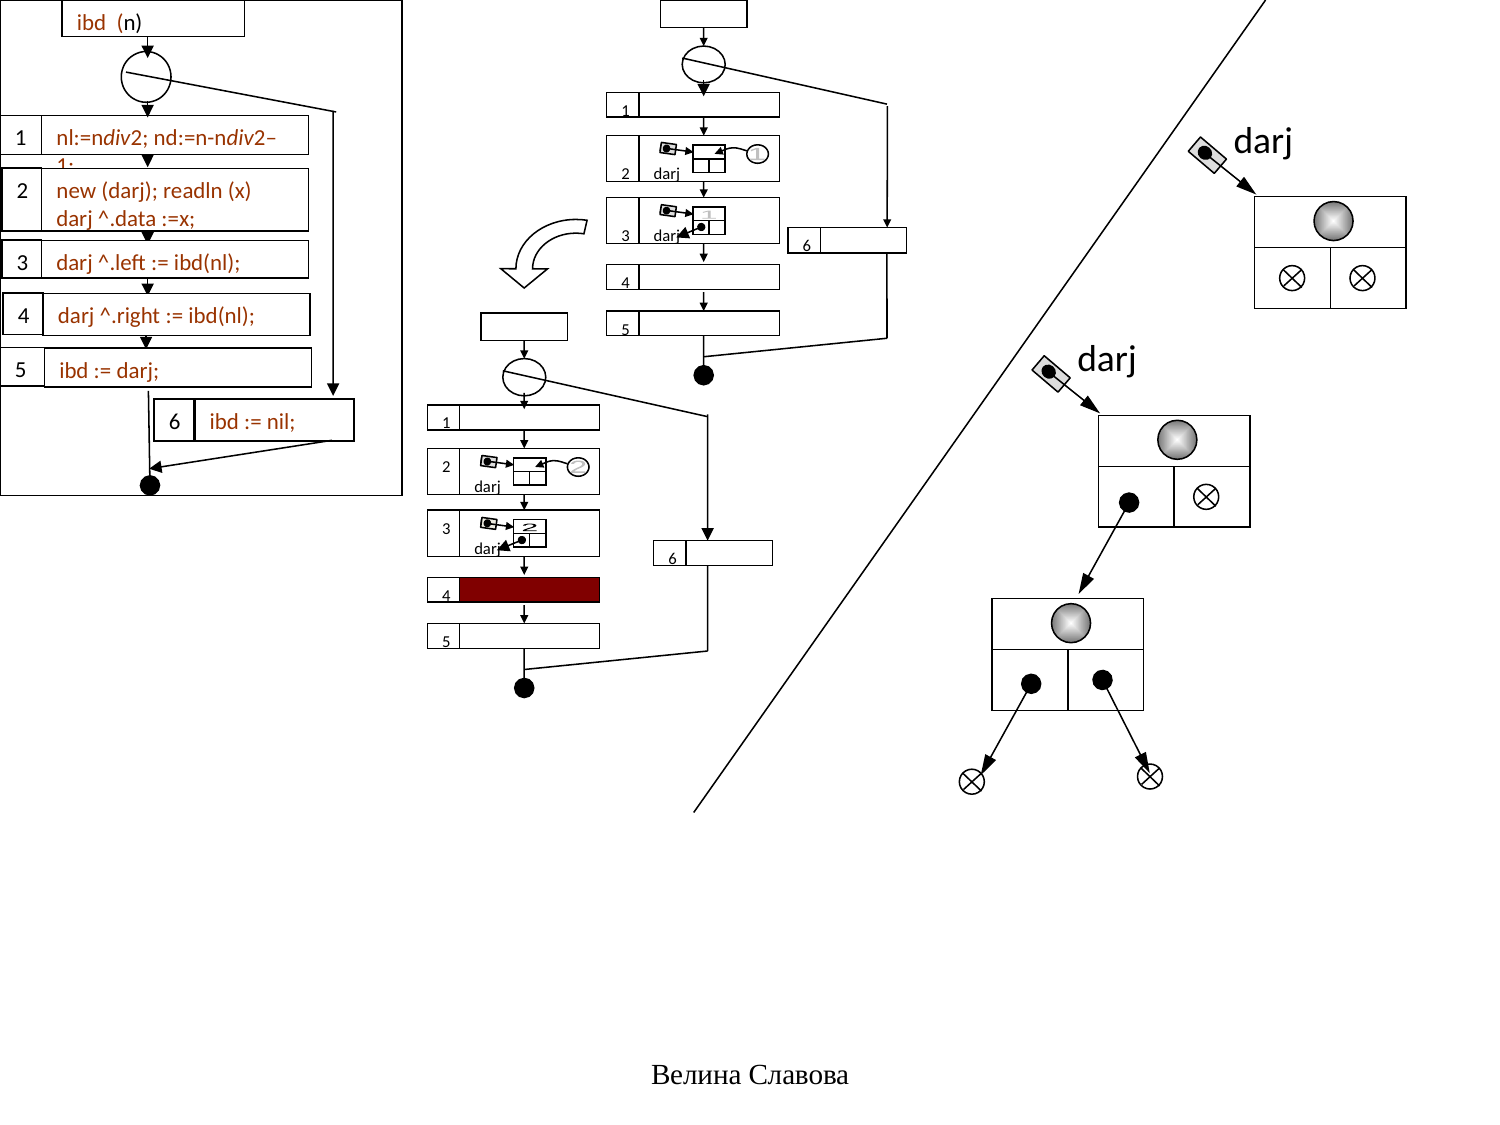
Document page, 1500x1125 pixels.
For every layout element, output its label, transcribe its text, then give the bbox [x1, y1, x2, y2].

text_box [1033, 326, 1188, 414]
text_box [991, 598, 1144, 711]
text_box [0, 0, 403, 496]
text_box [1098, 415, 1251, 528]
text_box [1279, 265, 1305, 291]
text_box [959, 768, 985, 795]
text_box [427, 291, 773, 689]
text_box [1254, 196, 1407, 309]
text_box [982, 719, 1012, 771]
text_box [1193, 484, 1219, 510]
footer Велина Славова [512, 1042, 988, 1103]
text_box [1078, 536, 1111, 594]
text_box [500, 219, 588, 289]
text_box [1190, 107, 1344, 195]
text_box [1349, 265, 1376, 291]
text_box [606, 0, 907, 376]
text_box [1122, 719, 1148, 762]
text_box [1137, 763, 1163, 790]
